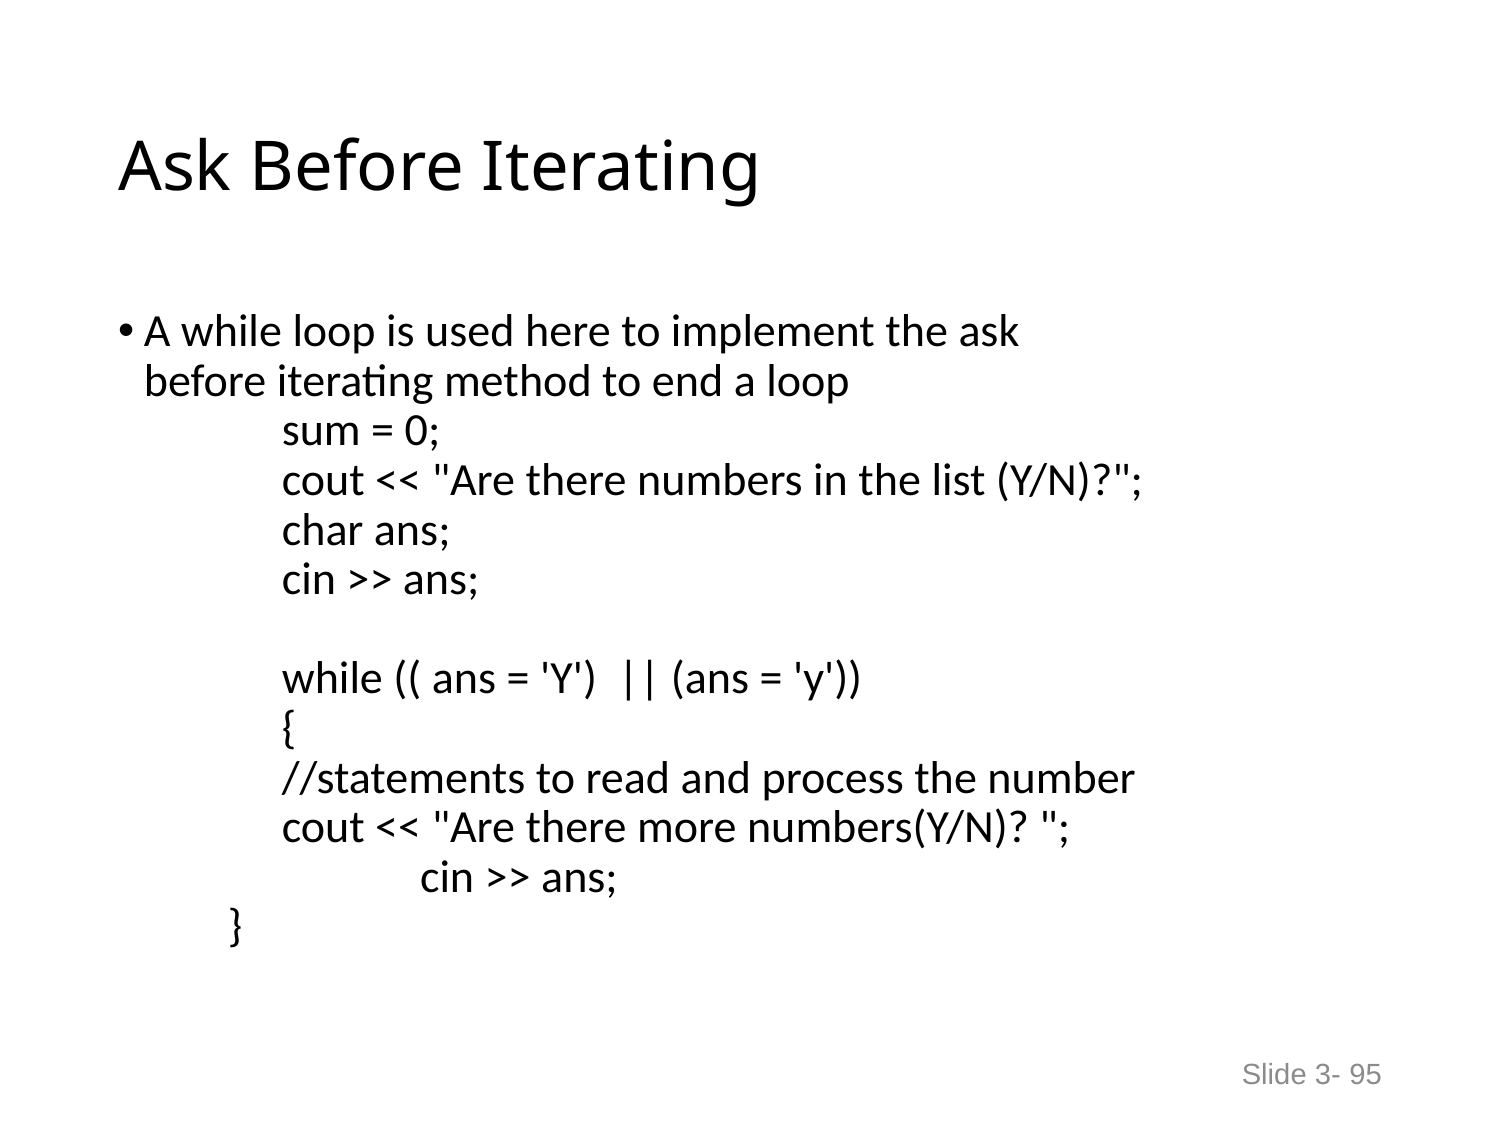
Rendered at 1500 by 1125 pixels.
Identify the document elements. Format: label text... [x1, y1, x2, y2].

slide_number Slide 3- 95 [1059, 1042, 1397, 1103]
list A while loop is used here to implement the ask before iterating method to end a loop sum = 0; cout << "Are there numbers in the list (Y/N)?"; char ans; cin >> ans; while (( ans = 'Y') || (ans = 'y')) { //statements to read and process the number cout << "Are there more numbers(Y/N)? "; cin >> ans; } [103, 299, 1397, 1014]
title Ask Before Iterating [103, 59, 1397, 278]
